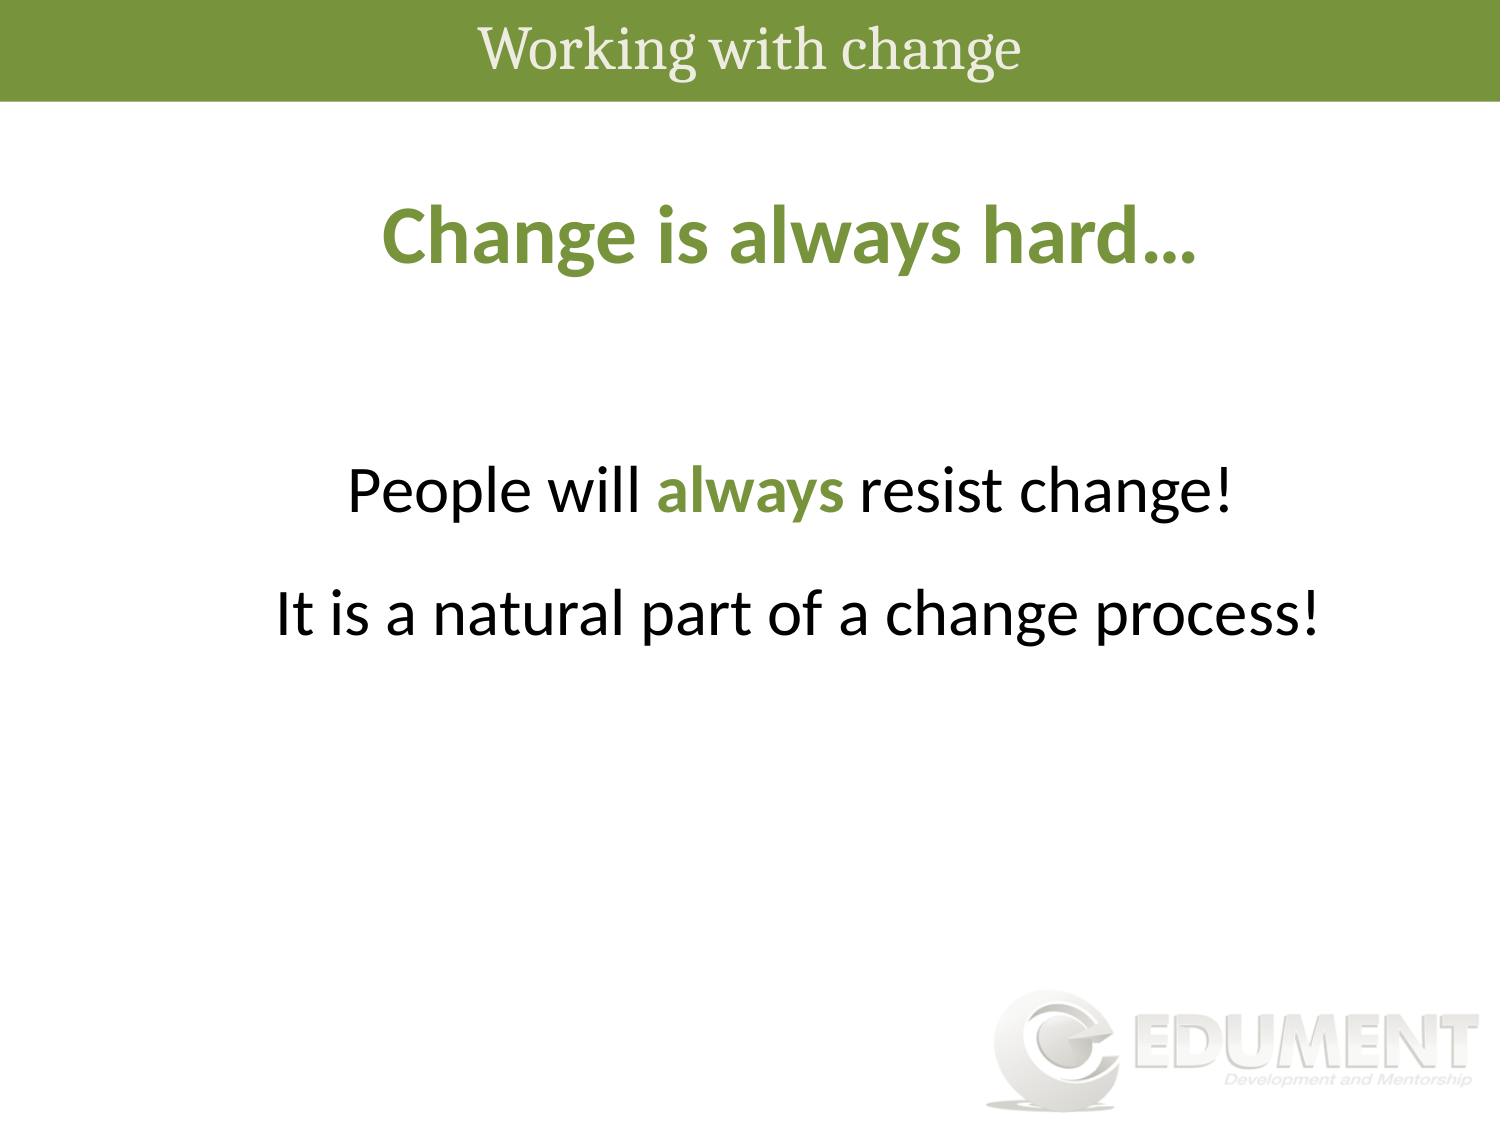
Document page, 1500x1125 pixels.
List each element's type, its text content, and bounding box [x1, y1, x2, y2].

text_box Working with change [0, 0, 1500, 102]
text_box Change is always hard… People will always resist change! It is a natural part of a change process! [218, 172, 1365, 941]
